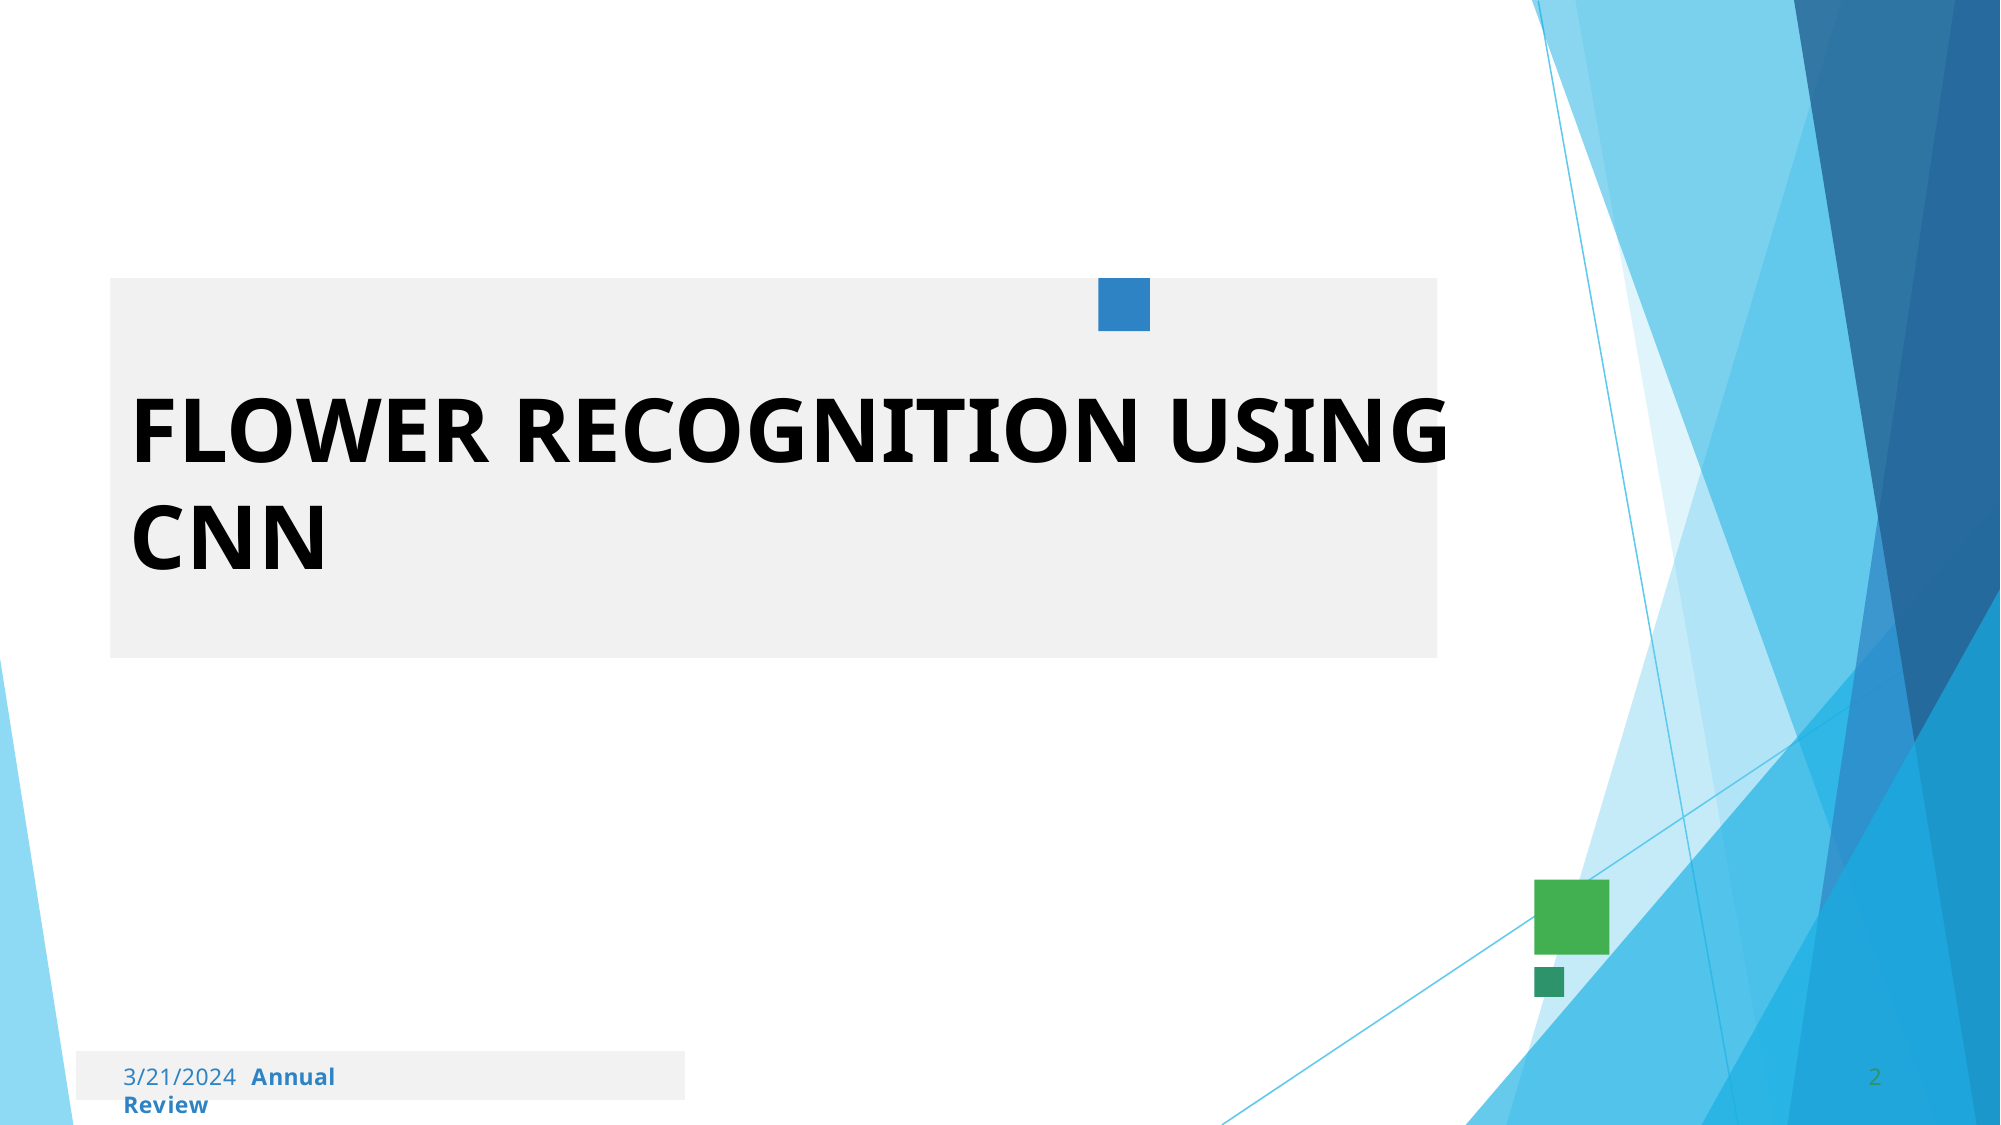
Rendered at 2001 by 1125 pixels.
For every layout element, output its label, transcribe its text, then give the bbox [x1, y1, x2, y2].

text_box [110, 278, 1215, 658]
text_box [1220, 0, 2000, 1125]
text_box [0, 658, 74, 1125]
text_box [1098, 278, 1150, 332]
text_box 3/21/2024 Annual Review [121, 1108, 417, 1118]
title FLOWER RECOGNITION USING CNN [127, 371, 1215, 587]
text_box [76, 1051, 685, 1101]
